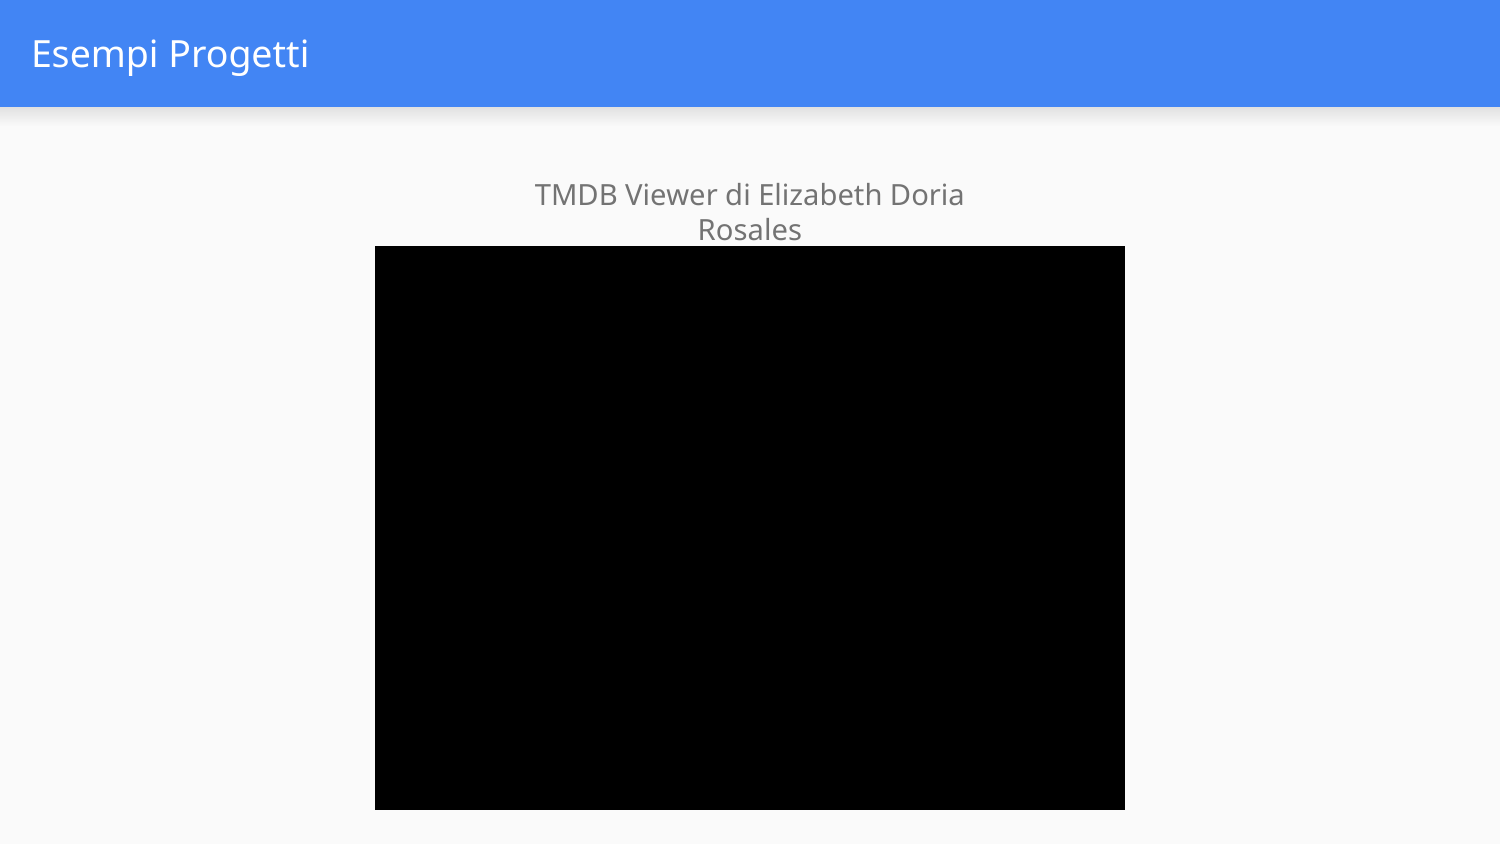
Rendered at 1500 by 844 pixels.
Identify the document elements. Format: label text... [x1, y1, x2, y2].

picture [374, 246, 1126, 810]
text_box TMDB Viewer di Elizabeth Doria Rosales [465, 160, 1036, 245]
title Esempi Progetti [16, 2, 1464, 102]
